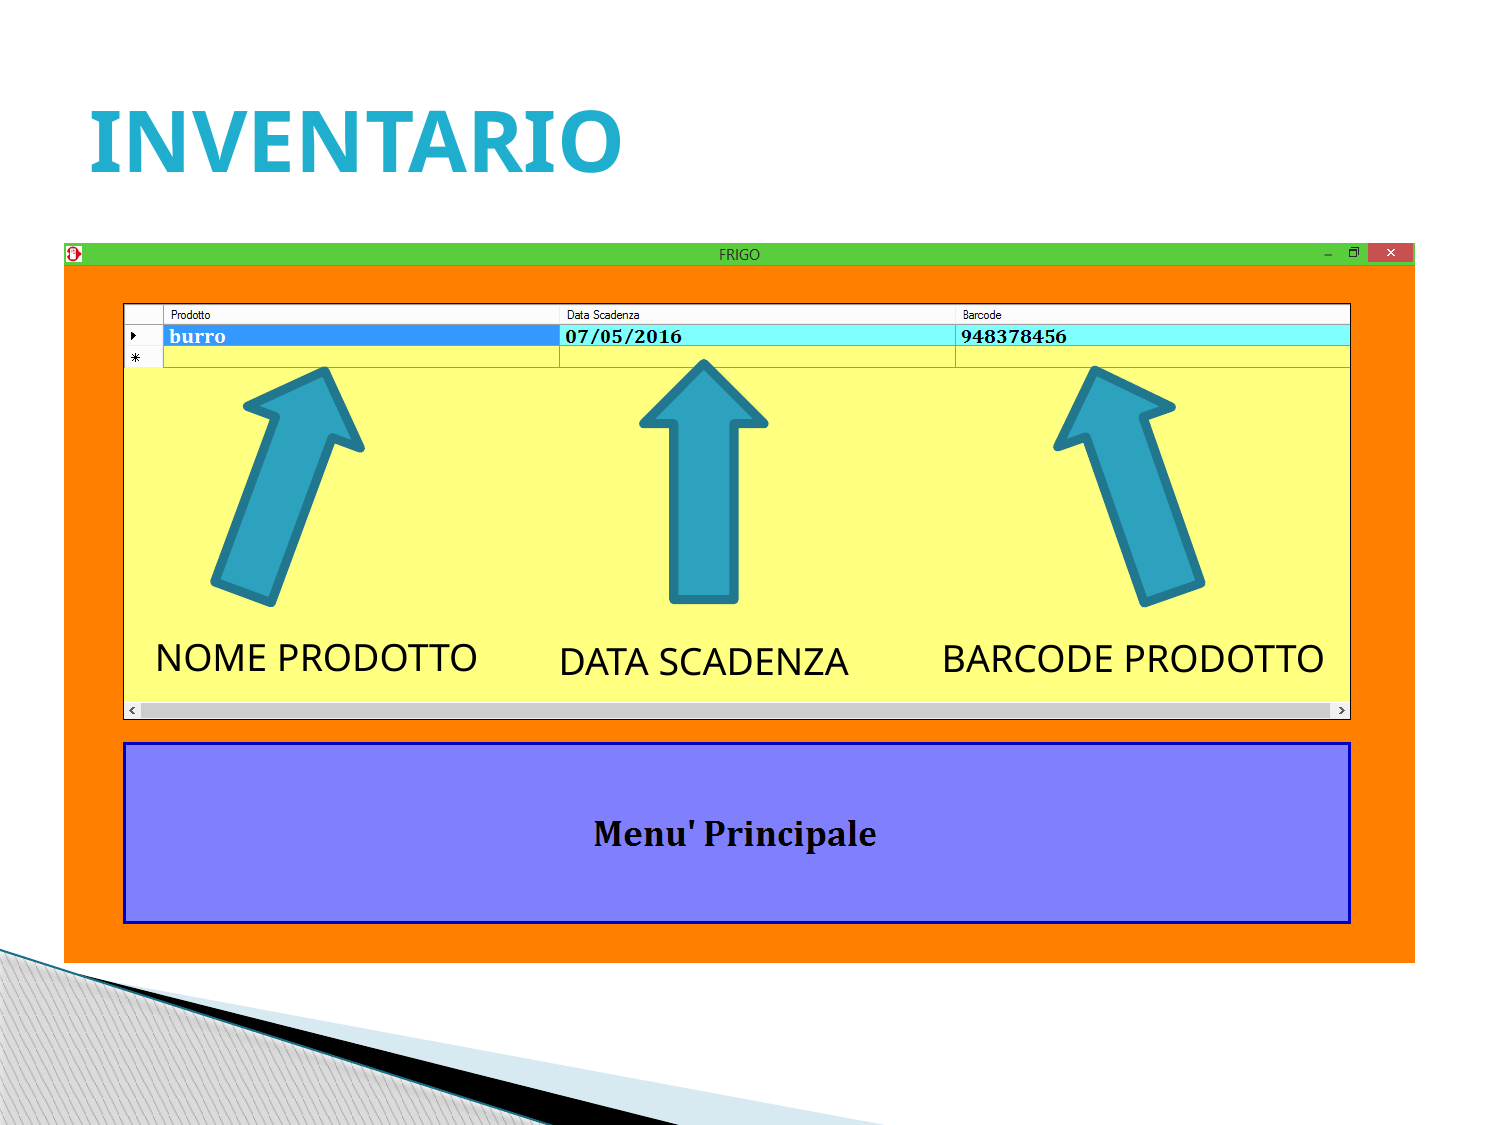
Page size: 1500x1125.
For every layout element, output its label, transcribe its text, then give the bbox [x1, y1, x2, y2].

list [64, 243, 1416, 964]
title INVENTARIO [75, 45, 1425, 233]
